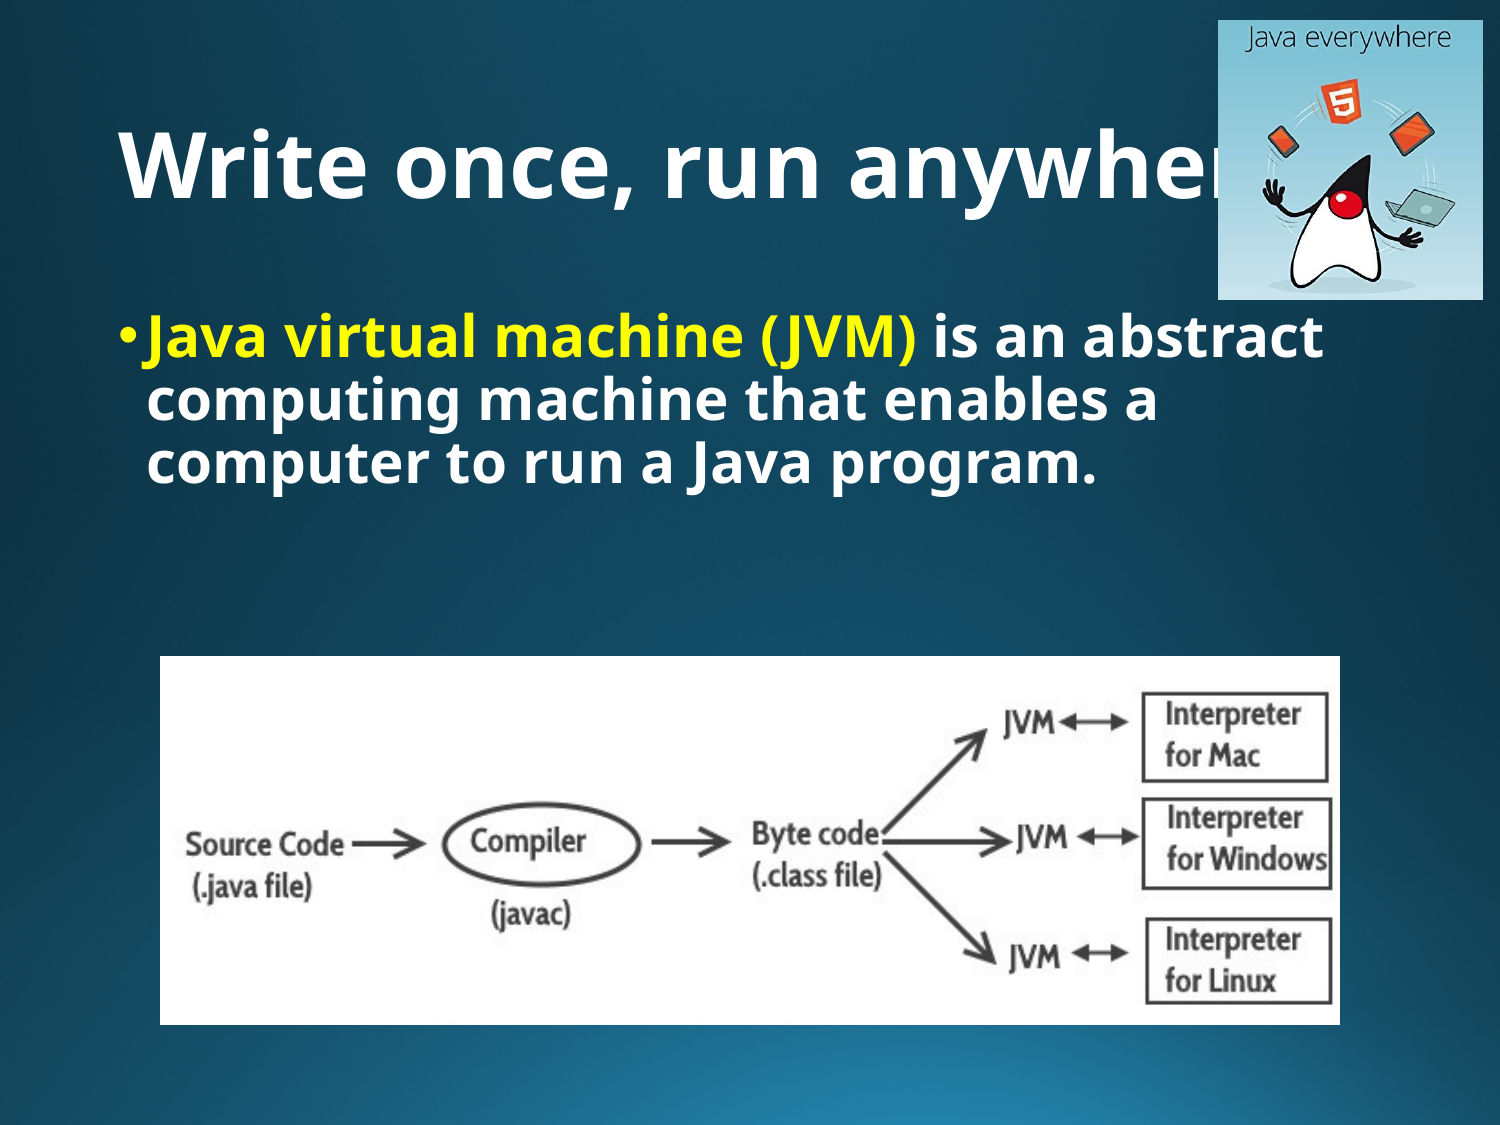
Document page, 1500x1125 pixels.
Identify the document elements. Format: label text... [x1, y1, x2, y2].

list Java virtual machine (JVM) is an abstract computing machine that enables a computer to run a Java program. [103, 299, 1397, 1014]
picture [0, 0, 1500, 1125]
title Write once, run anywhere! [103, 59, 1218, 278]
